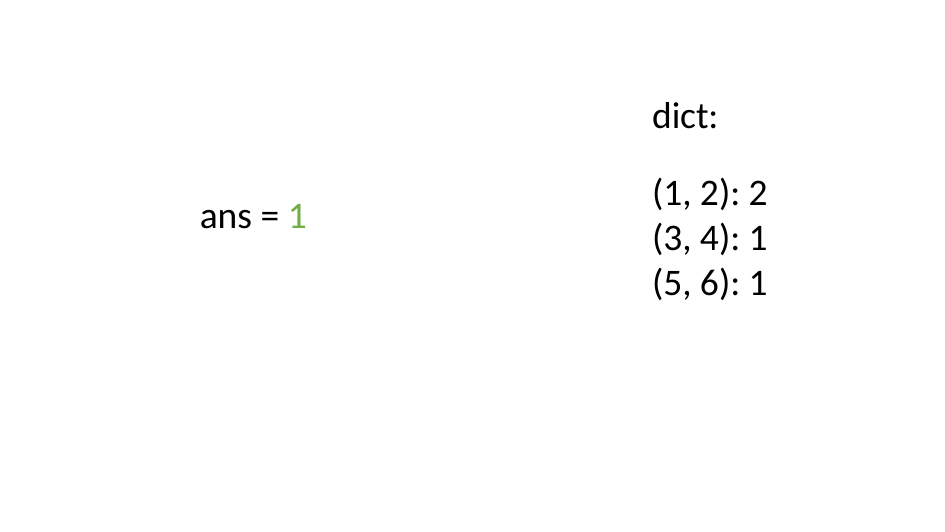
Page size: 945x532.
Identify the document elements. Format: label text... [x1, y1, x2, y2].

text_box dict: [637, 83, 827, 144]
text_box ans = 1 [184, 184, 375, 244]
text_box (1, 2): 2 (3, 4): 1 (5, 6): 1 [637, 161, 827, 311]
